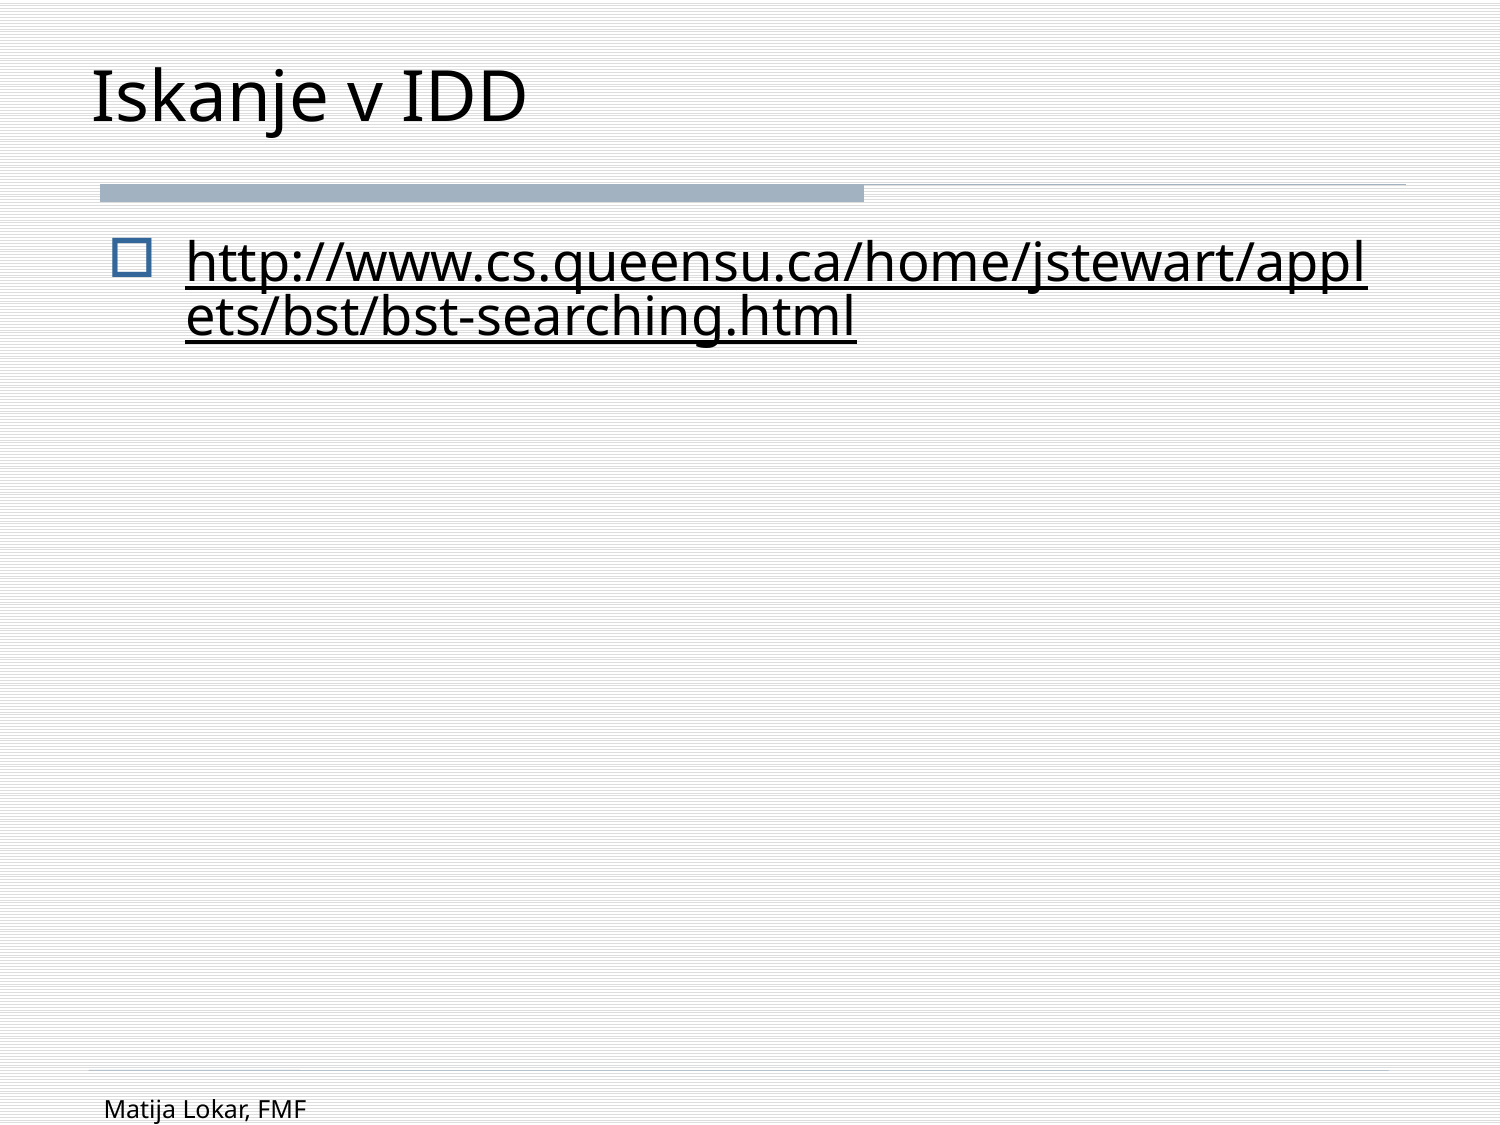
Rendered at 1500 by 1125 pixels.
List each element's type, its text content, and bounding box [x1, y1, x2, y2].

title Iskanje v IDD [76, 31, 1390, 144]
slide_number Matija Lokar, FMF [88, 1085, 414, 1125]
list http://www.cs.queensu.ca/home/jstewart/applets/bst/bst-searching.html [92, 220, 1406, 1047]
